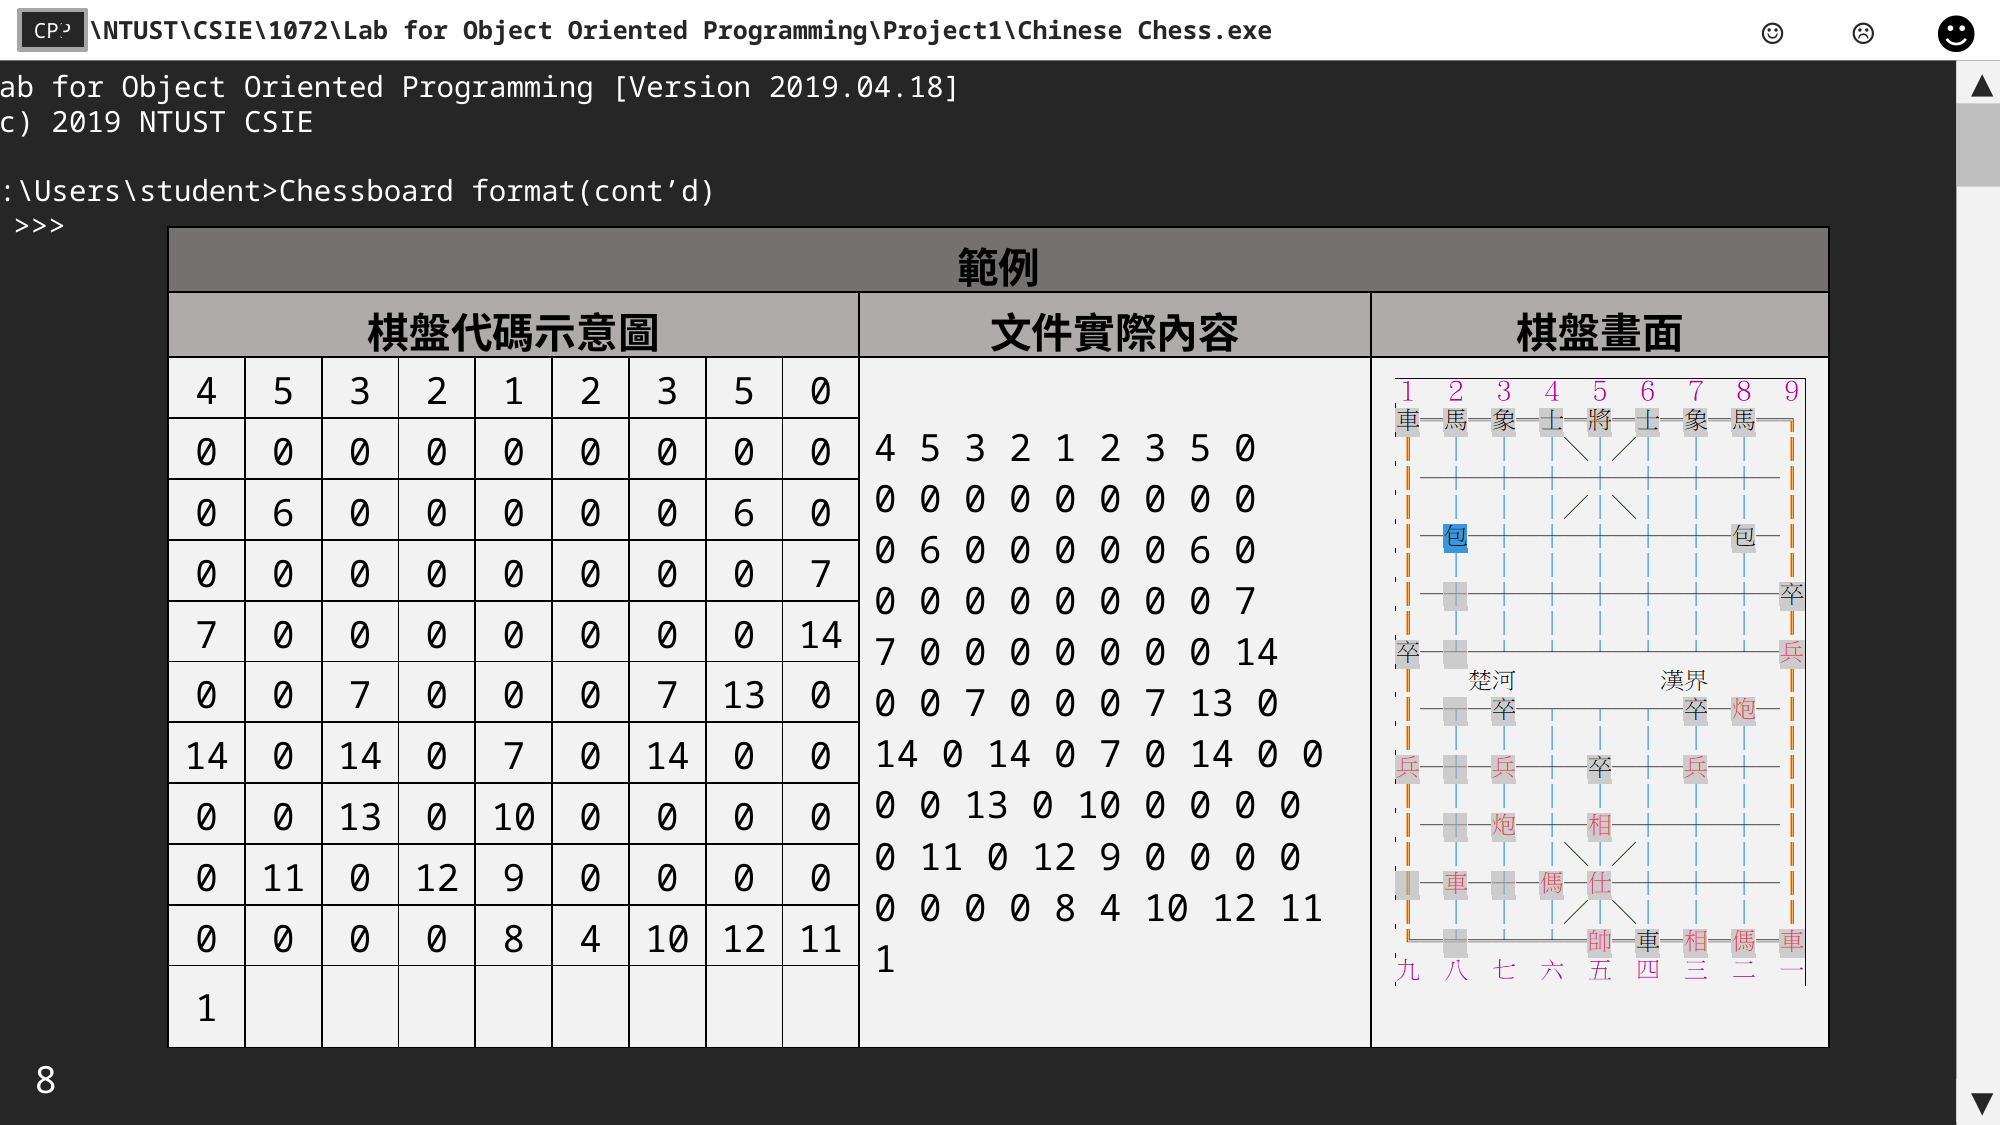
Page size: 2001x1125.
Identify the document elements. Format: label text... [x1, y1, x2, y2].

text_box ☻ [1919, 0, 1993, 65]
table_cell 0 [783, 784, 858, 843]
table_cell 12 [399, 845, 474, 904]
table_cell 0 [553, 662, 628, 721]
table_cell 0 [399, 662, 474, 721]
text_box ▼ [1955, 1078, 2000, 1123]
table_cell 0 [476, 602, 551, 661]
table_cell 8 [476, 906, 551, 965]
table_cell 0 [399, 419, 474, 478]
table_cell [246, 966, 321, 1047]
table_cell 0 [246, 602, 321, 661]
table_cell 0 [169, 662, 244, 721]
table_cell 0 [630, 602, 705, 661]
table_cell 0 [169, 480, 244, 539]
table_cell 0 [323, 845, 398, 904]
table_cell 0 [246, 419, 321, 478]
text_box >>> [0, 200, 81, 251]
table_cell 12 [707, 906, 782, 965]
text_box [1955, 188, 2000, 1078]
table_cell 0 [553, 723, 628, 782]
table_cell 11 [246, 845, 321, 904]
table_cell 0 [323, 480, 398, 539]
table_cell 14 [169, 723, 244, 782]
table_cell 0 [553, 480, 628, 539]
table_cell 3 [630, 358, 705, 417]
table_cell 7 [323, 662, 398, 721]
table_cell 0 [399, 784, 474, 843]
text_box Chessboard format(cont’d) [264, 165, 732, 215]
text_box [1993, 0, 2000, 59]
table_cell 3 [323, 358, 398, 417]
text_box ☹ [1837, 2, 1890, 63]
table_cell [630, 966, 705, 1047]
table_cell 0 [783, 419, 858, 478]
table_cell 0 [707, 602, 782, 661]
table_cell 棋盤畫面 [1372, 293, 1828, 356]
table_cell 0 [246, 723, 321, 782]
table_cell 0 [553, 784, 628, 843]
table_cell 0 [783, 480, 858, 539]
table_cell 棋盤代碼示意圖 [169, 293, 858, 356]
table_cell 7 [783, 541, 858, 600]
table_cell 0 [630, 784, 705, 843]
table_cell 0 [169, 419, 244, 478]
table_cell [707, 966, 782, 1047]
table_cell 0 [399, 480, 474, 539]
table_cell 0 [707, 784, 782, 843]
text_box [0, 62, 1955, 1125]
table_cell 7 [630, 662, 705, 721]
table_cell [323, 966, 398, 1047]
table_cell 0 [630, 541, 705, 600]
table_cell 0 [630, 480, 705, 539]
table_cell 0 [553, 419, 628, 478]
table_cell 7 [476, 723, 551, 782]
table_cell 0 [323, 602, 398, 661]
table_cell 6 [707, 480, 782, 539]
table_cell [783, 966, 858, 1047]
table_cell 0 [783, 723, 858, 782]
table_cell 0 [323, 419, 398, 478]
text_box [0, 0, 1919, 62]
table_cell 14 [323, 723, 398, 782]
table_cell 5 [246, 358, 321, 417]
table_cell 0 [553, 602, 628, 661]
table_cell 13 [707, 662, 782, 721]
table_cell 2 [399, 358, 474, 417]
table_cell 0 [630, 845, 705, 904]
table_cell 14 [783, 602, 858, 661]
table_cell 0 [783, 845, 858, 904]
table_cell 1 [476, 358, 551, 417]
table_cell 0 [246, 784, 321, 843]
text_box Lab for Object Oriented Programming [Version 2019.04.18] (c) 2019 NTUST CSIE C:\Users\student> [0, 60, 977, 216]
table_cell [476, 966, 551, 1047]
table_cell 0 [707, 541, 782, 600]
table_cell 5 [707, 358, 782, 417]
table_cell 0 [783, 662, 858, 721]
text_box CPP [19, 10, 43, 50]
table_cell 0 [630, 419, 705, 478]
table_cell 0 [783, 358, 858, 417]
table_cell 7 [169, 602, 244, 661]
table_cell 0 [323, 906, 398, 965]
table_cell 0 [399, 541, 474, 600]
table_header 範例 [169, 228, 1828, 291]
table_cell 0 [169, 784, 244, 843]
table_cell 0 [246, 662, 321, 721]
table_cell 0 [476, 480, 551, 539]
table_cell [553, 966, 628, 1047]
table_cell 6 [246, 480, 321, 539]
table_cell 0 [553, 845, 628, 904]
text_box 8 [19, 1048, 72, 1109]
picture [1395, 378, 1806, 986]
table_cell 10 [476, 784, 551, 843]
table_cell 9 [476, 845, 551, 904]
table_cell 0 [323, 541, 398, 600]
table_cell 0 [399, 906, 474, 965]
table_cell 0 [169, 845, 244, 904]
table_cell 10 [630, 906, 705, 965]
table_cell 4 [169, 358, 244, 417]
table_cell 2 [553, 358, 628, 417]
table_cell 0 [169, 541, 244, 600]
table_cell 0 [476, 419, 551, 478]
text_box [1955, 102, 2000, 188]
table_cell 0 [553, 541, 628, 600]
table_cell 0 [246, 541, 321, 600]
table_cell 11 [783, 906, 858, 965]
table_cell 換紅方下棋 [1372, 358, 1828, 1047]
table_cell 0 [476, 541, 551, 600]
table_cell 13 [323, 784, 398, 843]
table_cell 0 [707, 723, 782, 782]
table_cell 14 [630, 723, 705, 782]
text_box ☺ [1746, 2, 1799, 63]
table_cell 0 [476, 662, 551, 721]
text_box ▲ [1955, 60, 2000, 102]
table_cell 0 [169, 906, 244, 965]
table_cell 文件實際內容 [860, 293, 1370, 356]
table_cell 0 [707, 845, 782, 904]
table_cell 4 [553, 906, 628, 965]
table_cell 0 [246, 906, 321, 965]
table_cell 0 [399, 723, 474, 782]
table_cell 0 [707, 419, 782, 478]
text_box C:\NTUST\CSIE\1072\Lab for Object Oriented Programming\Project1\Chinese Chess.exe [43, 7, 1288, 53]
table_cell 1 [169, 966, 244, 1047]
table_cell 0 [399, 602, 474, 661]
table_cell [399, 966, 474, 1047]
table_cell 4 5 3 2 1 2 3 5 0 0 0 0 0 0 0 0 0 0 0 6 0 0 0 0 0 6 0 0 0 0 0 0 0 0 0 7 7 0 0 0 0 0 0 0 14 0 0 7 0 0 0 7 13 0 14 0 14 0 7 0 14 0 0 0 0 13 0 10 0 0 0 0 0 11 0 12 9 0 0 0 0 0 0 0 0 8 4 10 12 11 1 [860, 358, 1370, 1047]
